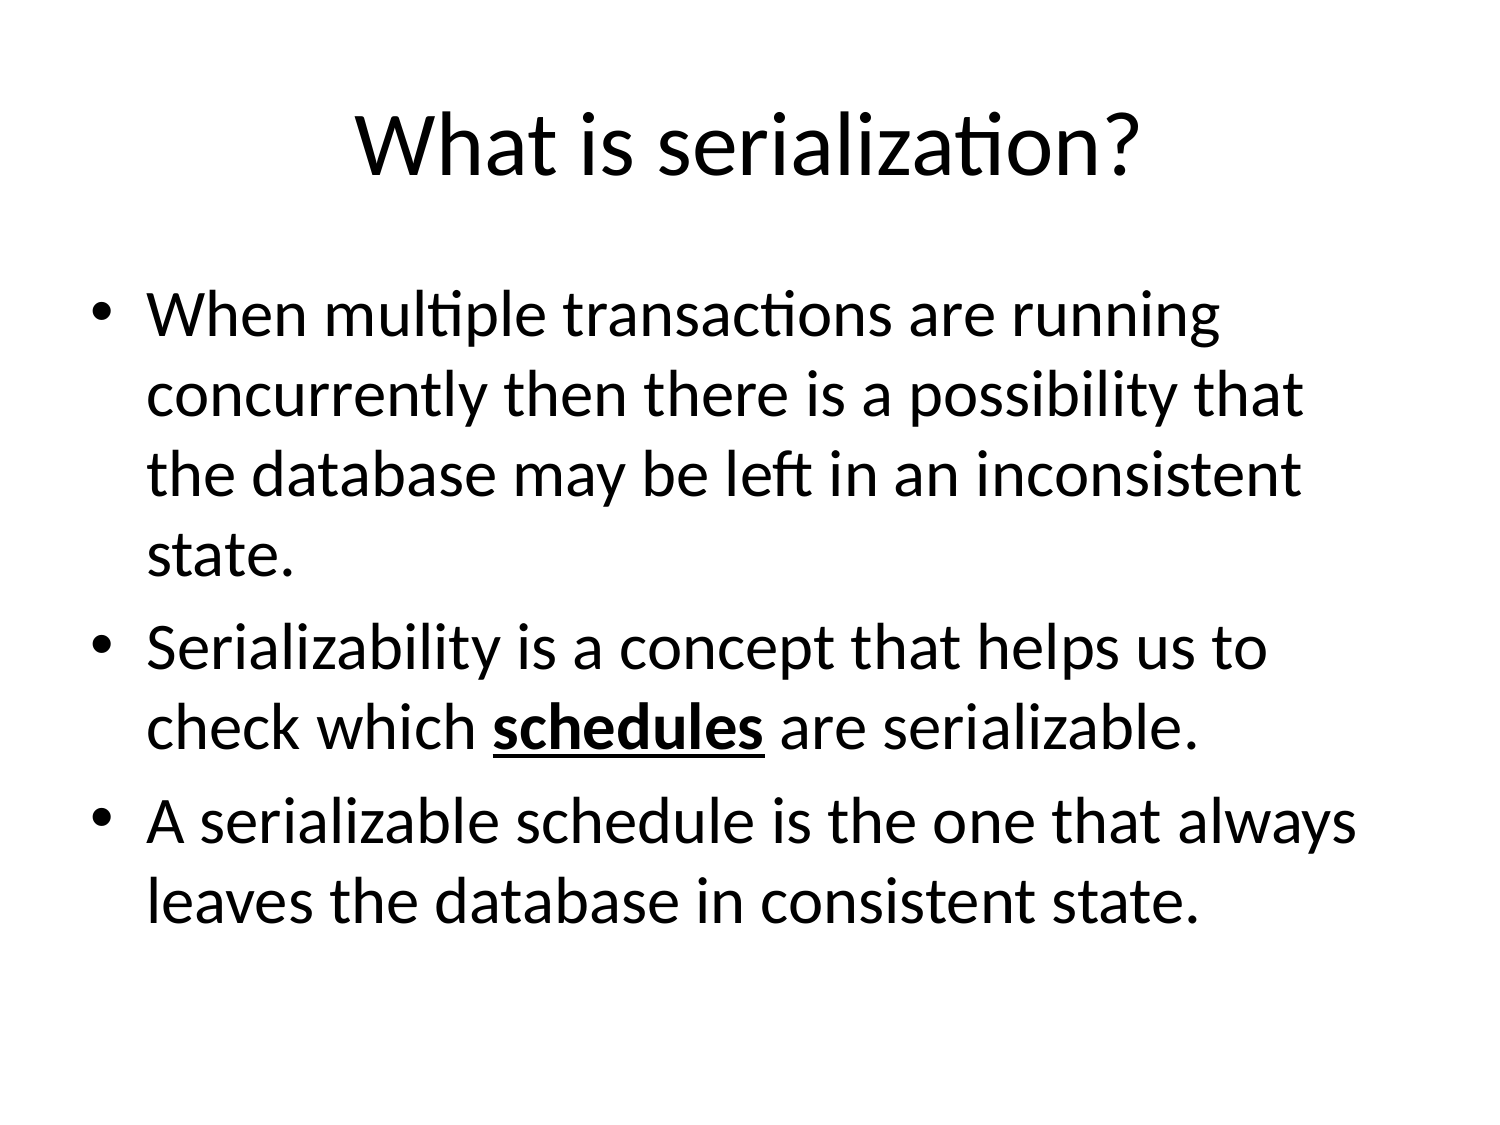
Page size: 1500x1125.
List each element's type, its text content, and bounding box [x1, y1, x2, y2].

list When multiple transactions are running concurrently then there is a possibility that the database may be left in an inconsistent state. Serializability is a concept that helps us to check which schedules are serializable. A serializable schedule is the one that always leaves the database in consistent state. [75, 262, 1425, 1005]
title What is serialization? [75, 45, 1425, 233]
